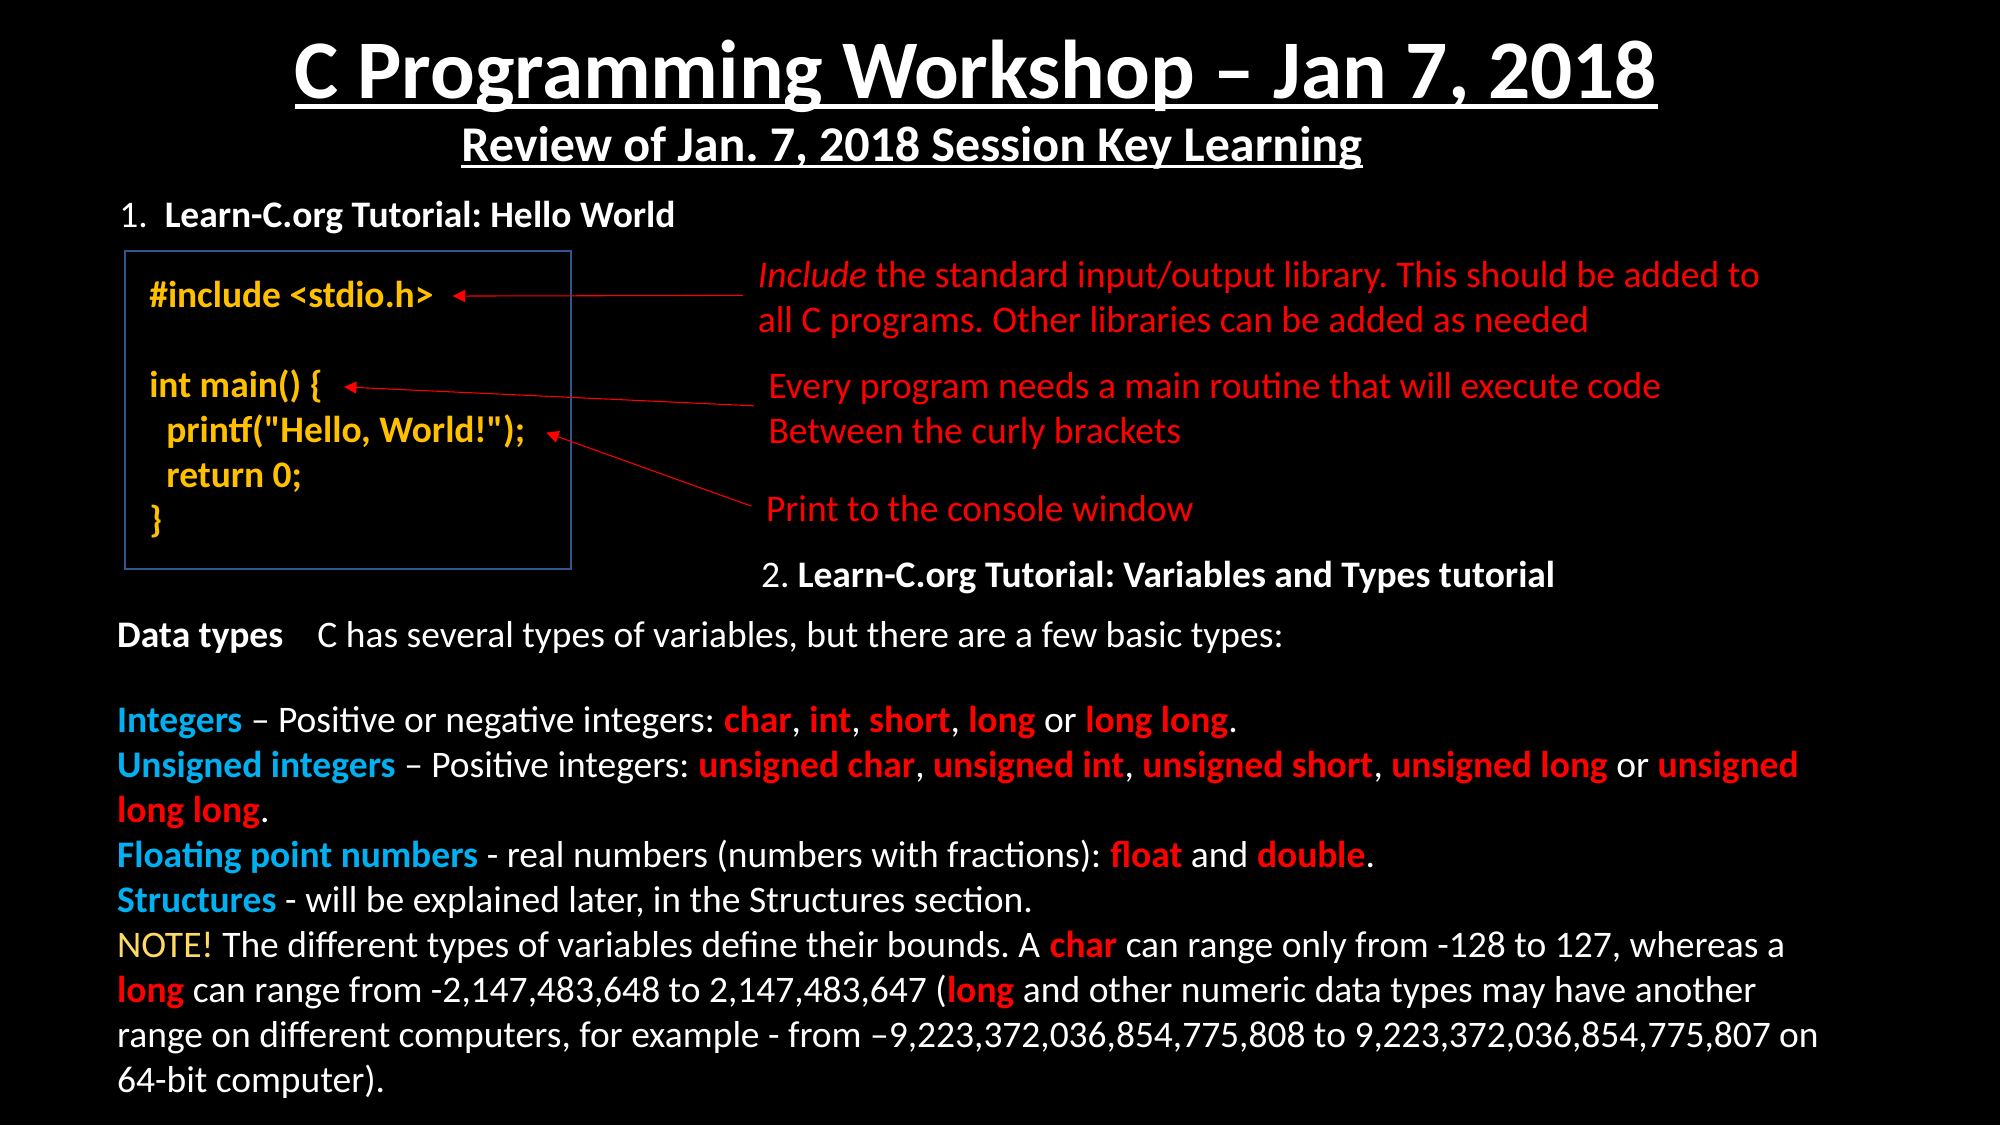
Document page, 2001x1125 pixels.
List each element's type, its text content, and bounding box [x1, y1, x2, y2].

text_box Include the standard input/output library. This should be added to all C programs. Other libraries can be added as needed [743, 243, 1801, 348]
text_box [546, 432, 749, 507]
text_box Every program needs a main routine that will execute code Between the curly brackets [753, 353, 1678, 459]
text_box Print to the console window [751, 476, 1209, 536]
text_box 2. Learn-C.org Tutorial: Variables and Types tutorial [746, 542, 1572, 602]
text_box 1. Learn-C.org Tutorial: Hello World [104, 183, 691, 243]
text_box Data types C has several types of variables, but there are a few basic types: Integers – Positive or negative integers: char, int, short, long or long long. Unsigned integers – Positive integers: unsigned char, unsigned int, unsigned short, unsigned long or unsigned long long. Floating point numbers - real numbers (numbers with fractions): float and double. Structures - will be explained later, in the Structures section. NOTE! The different types of variables define their bounds. A char can range only from -128 to 127, whereas a long can range from -2,147,483,648 to 2,147,483,647 (long and other numeric data types may have another range on different computers, for example - from –9,223,372,036,854,775,808 to 9,223,372,036,854,775,807 on 64-bit computer). [102, 602, 1852, 1108]
text_box C Programming Workshop – Jan 7, 2018 [280, 7, 1674, 123]
text_box Review of Jan. 7, 2018 Session Key Learning [446, 104, 1378, 180]
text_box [343, 386, 749, 407]
text_box [124, 250, 572, 570]
